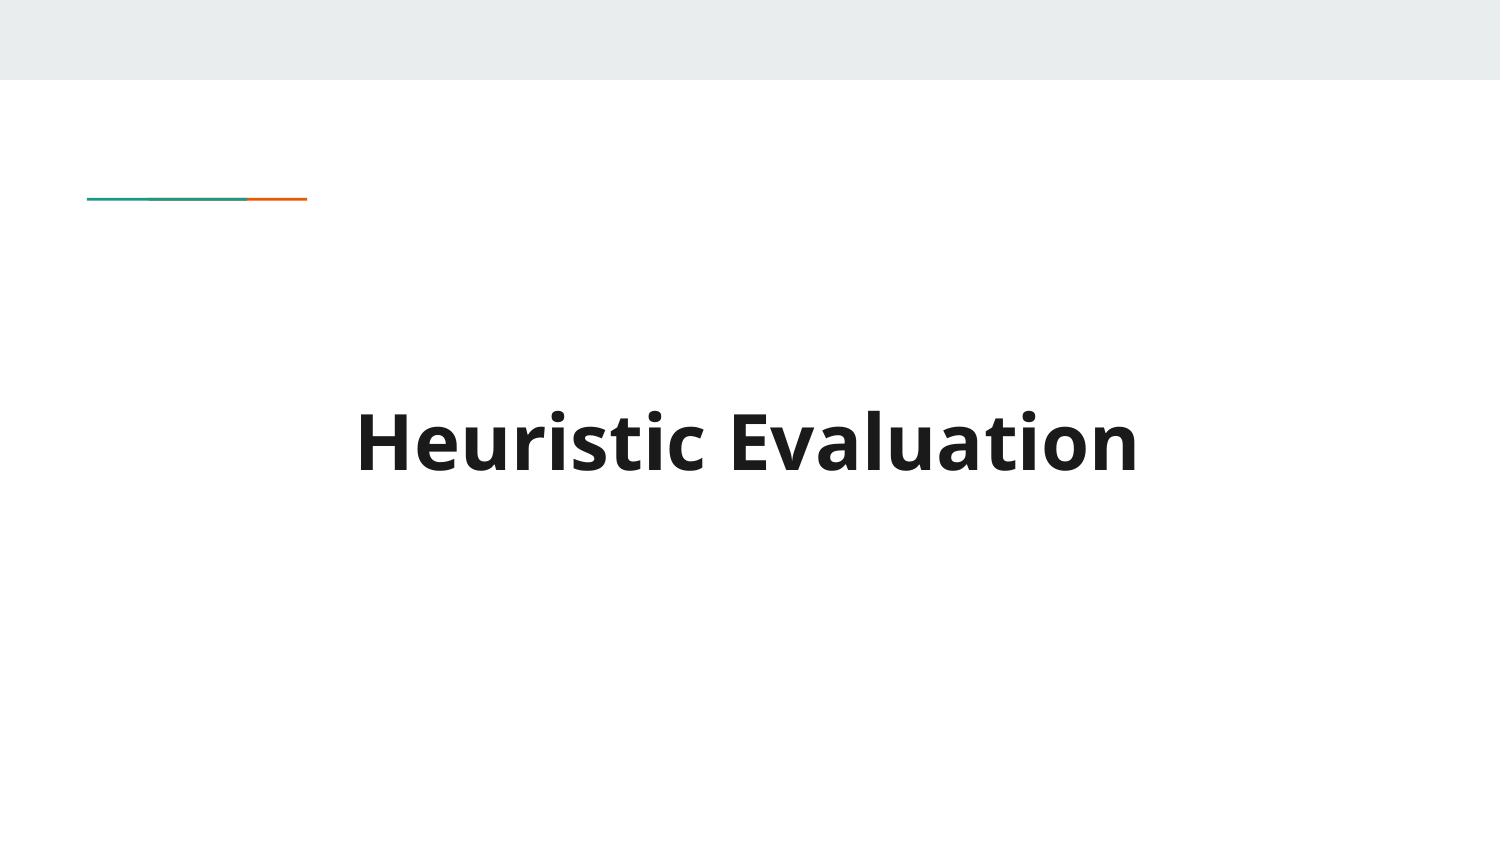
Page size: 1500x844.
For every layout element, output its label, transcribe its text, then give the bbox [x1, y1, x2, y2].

title Heuristic Evaluation [339, 377, 1161, 466]
